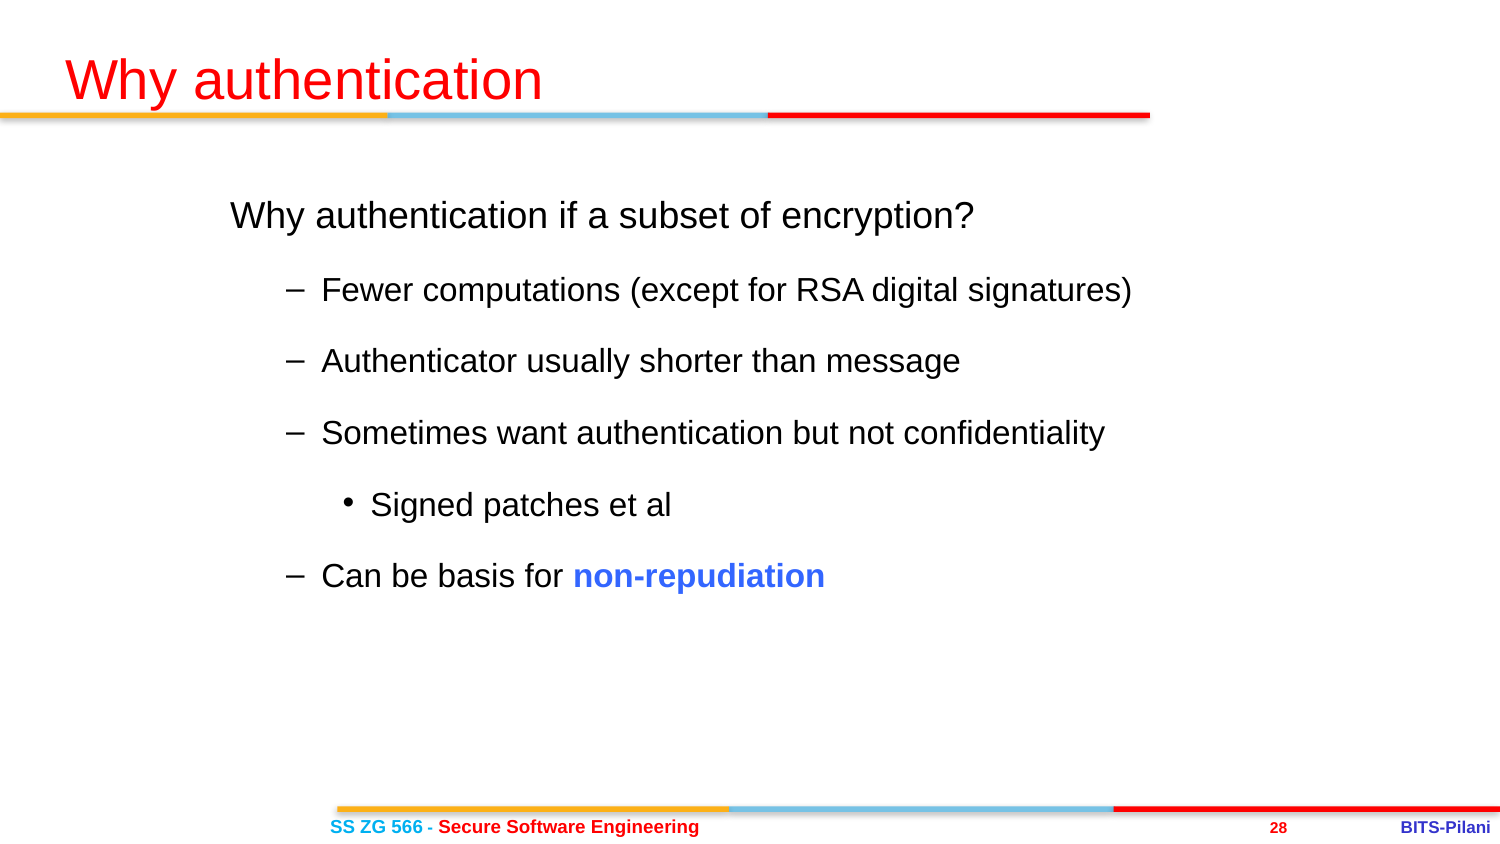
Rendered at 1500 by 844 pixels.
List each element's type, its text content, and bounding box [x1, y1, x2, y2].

list Why authentication [50, 35, 1086, 130]
list Why authentication if a subset of encryption? Fewer computations (except for RSA digital signatures) Authenticator usually shorter than message Sometimes want authentication but not confidentiality Signed patches et al Can be basis for non-repudiation [214, 183, 1400, 741]
